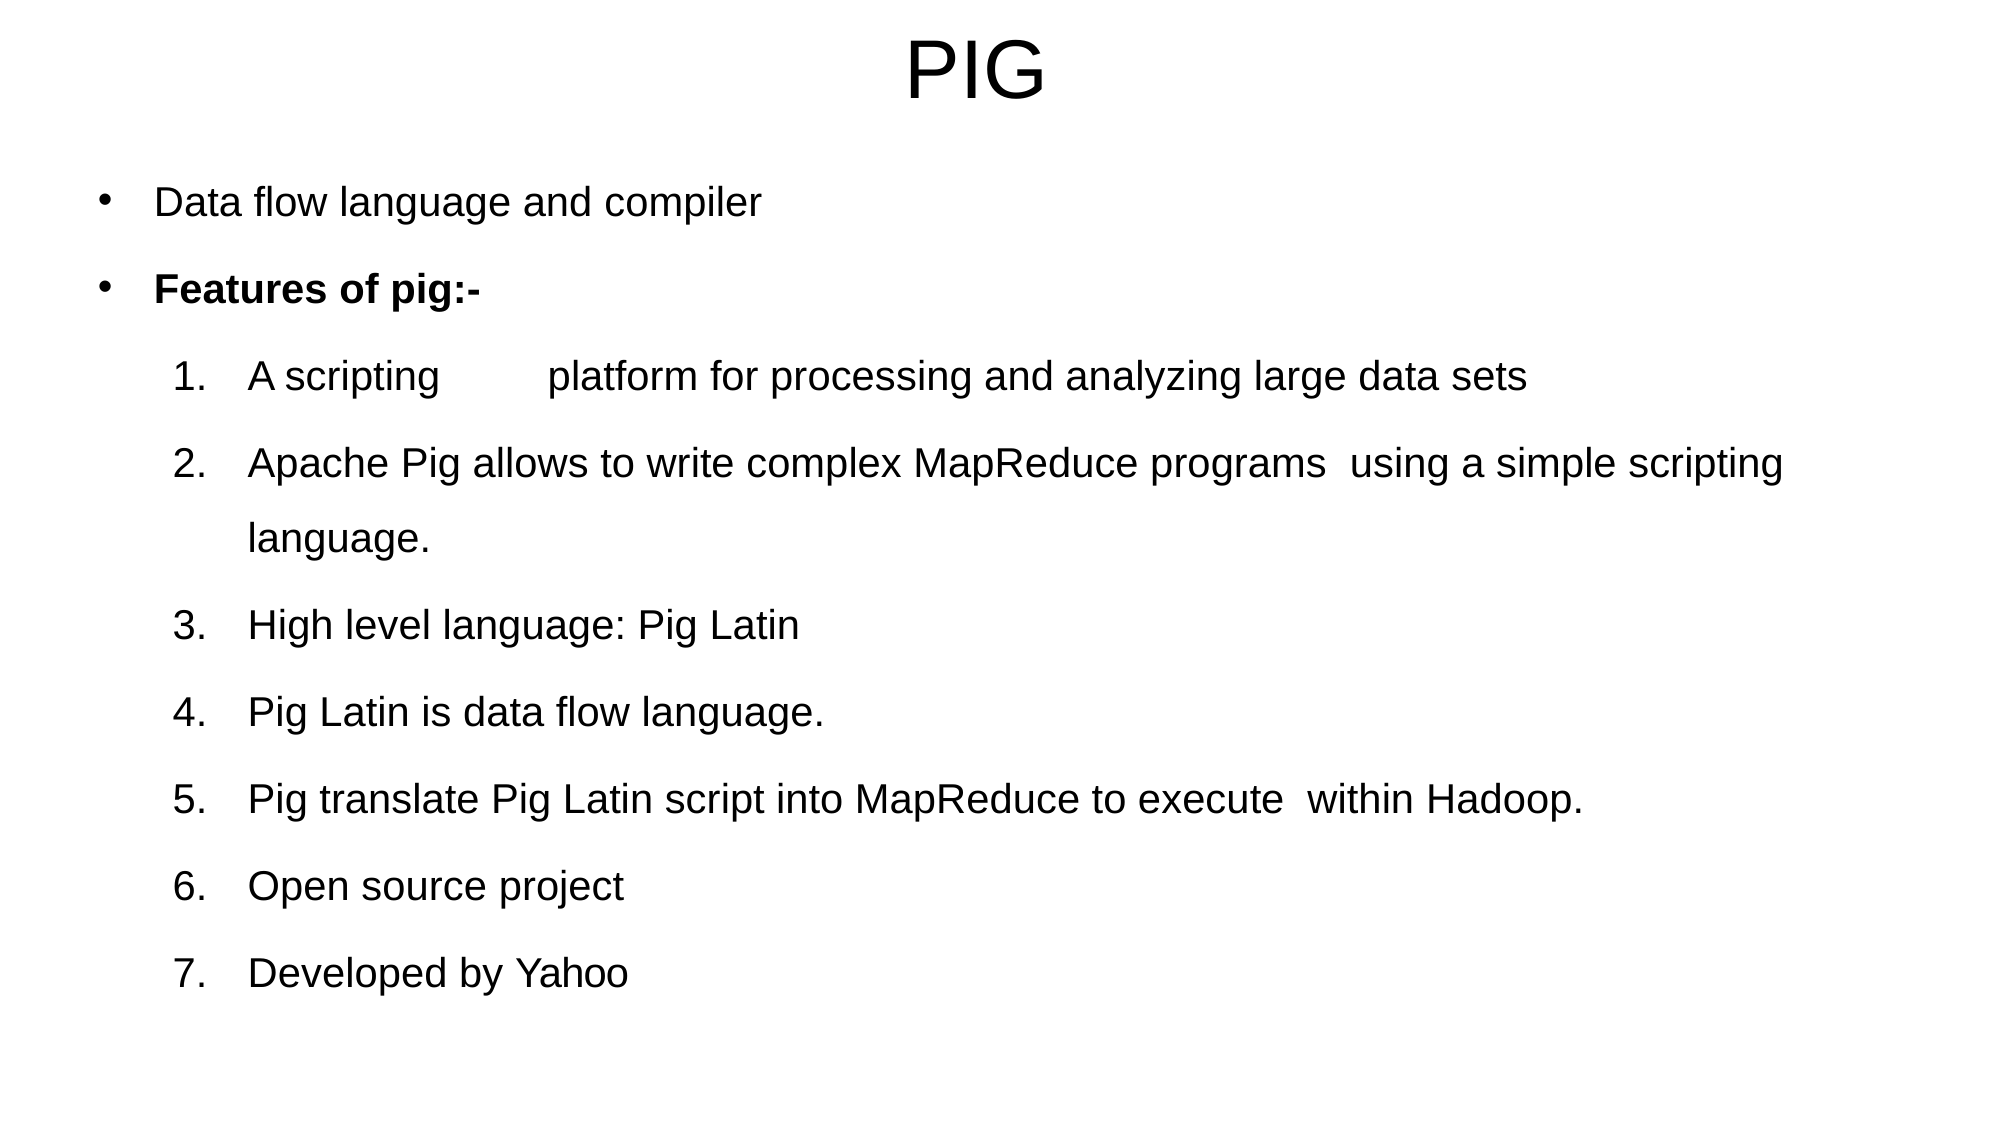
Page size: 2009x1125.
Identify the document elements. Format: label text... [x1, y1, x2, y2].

text_box PIG [902, 13, 1106, 135]
text_box Data flow language and compiler Features of pig:- A scripting platform for processing and analyzing large data sets Apache Pig allows to write complex MapReduce programs using a simple scripting language. High level language: Pig Latin Pig Latin is data flow language. Pig translate Pig Latin script into MapReduce to execute within Hadoop. Open source project Developed by Yahoo [95, 135, 1891, 996]
